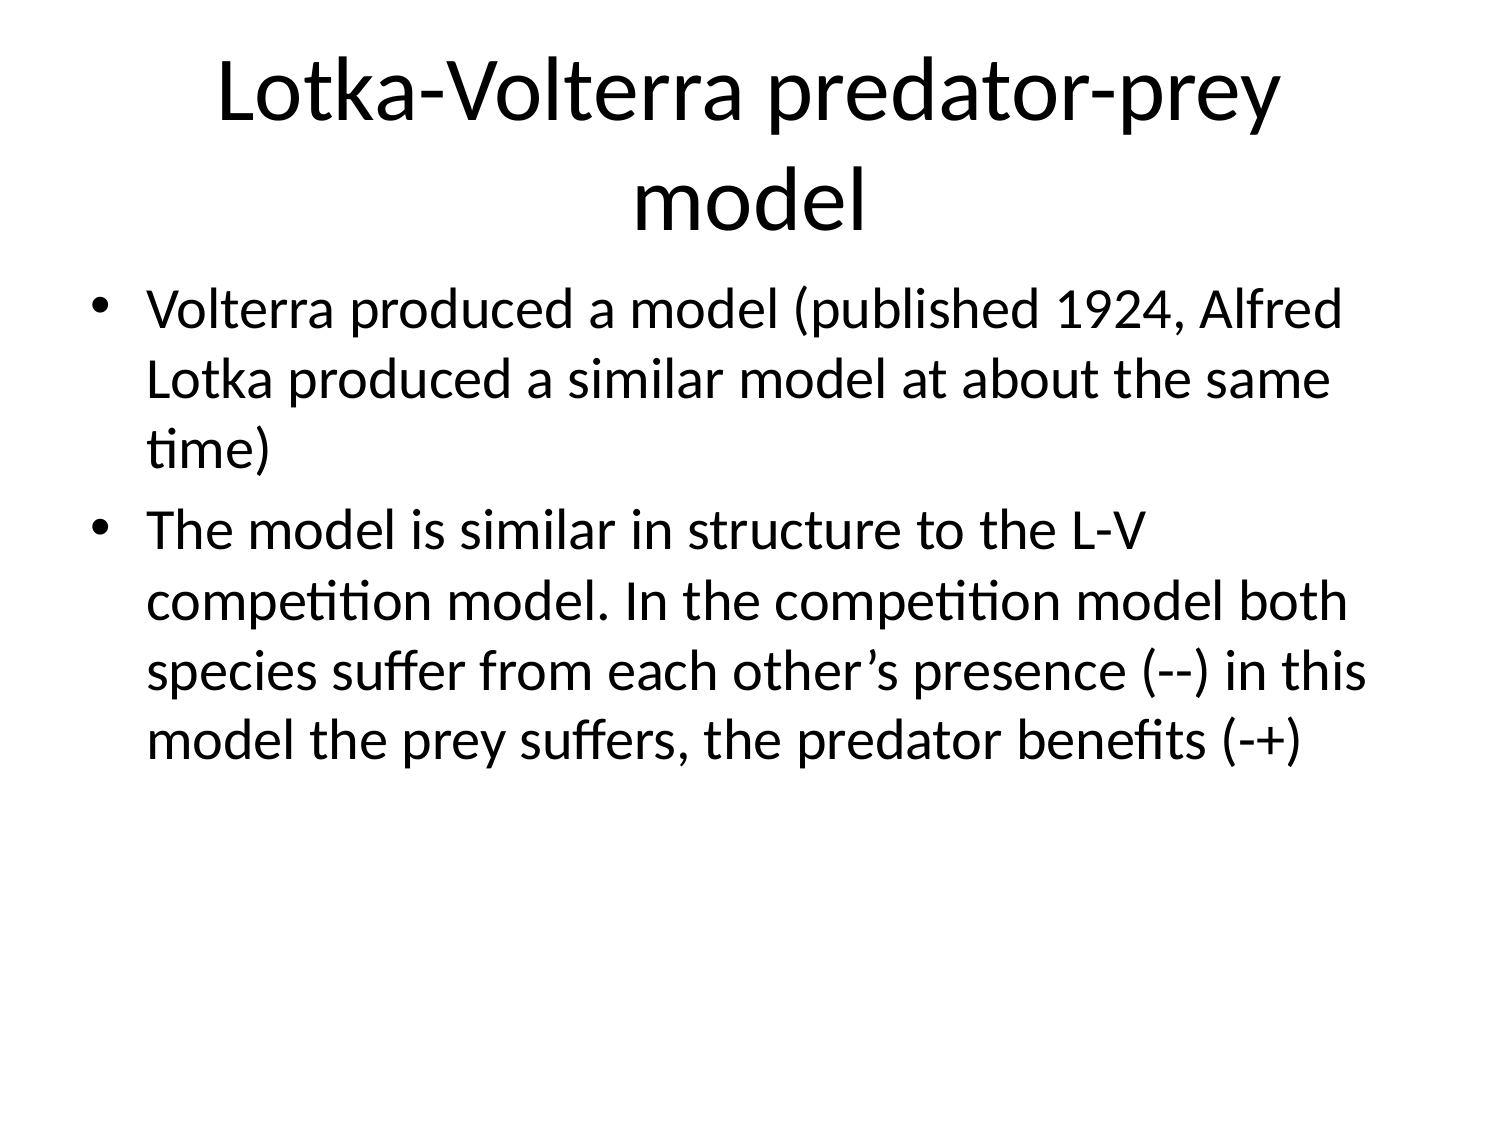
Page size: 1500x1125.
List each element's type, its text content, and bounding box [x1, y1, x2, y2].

title Lotka-Volterra predator-prey model [75, 45, 1425, 233]
list Volterra produced a model (published 1924, Alfred Lotka produced a similar model at about the same time) The model is similar in structure to the L-V competition model. In the competition model both species suffer from each other’s presence (--) in this model the prey suffers, the predator benefits (-+) [75, 262, 1425, 1005]
